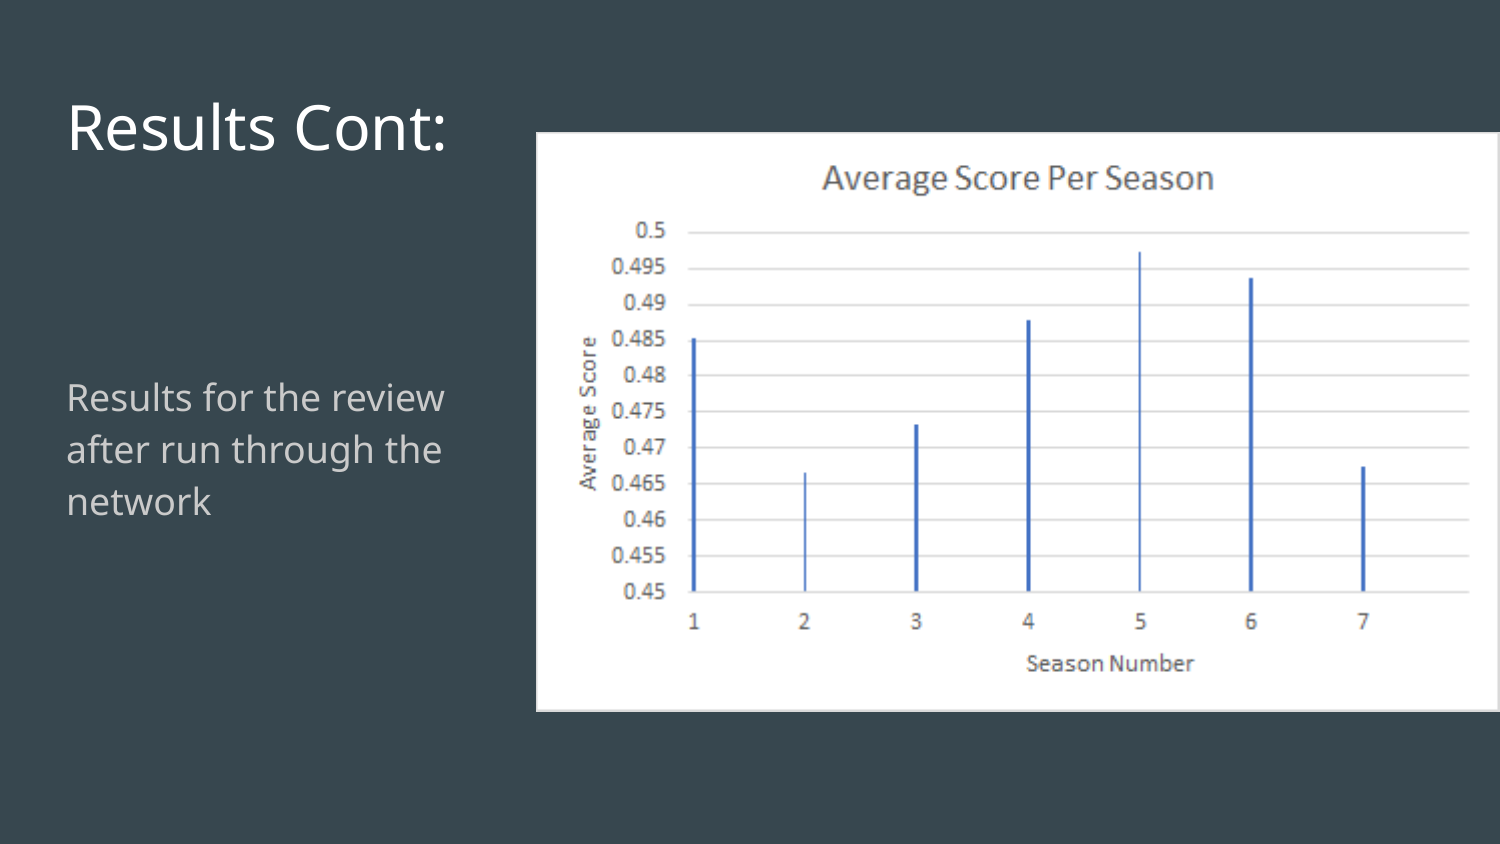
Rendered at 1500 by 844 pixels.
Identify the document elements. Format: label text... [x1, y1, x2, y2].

list Results for the review after run through the network [51, 189, 537, 750]
picture [536, 132, 1500, 712]
title Results Cont: [51, 72, 1449, 167]
